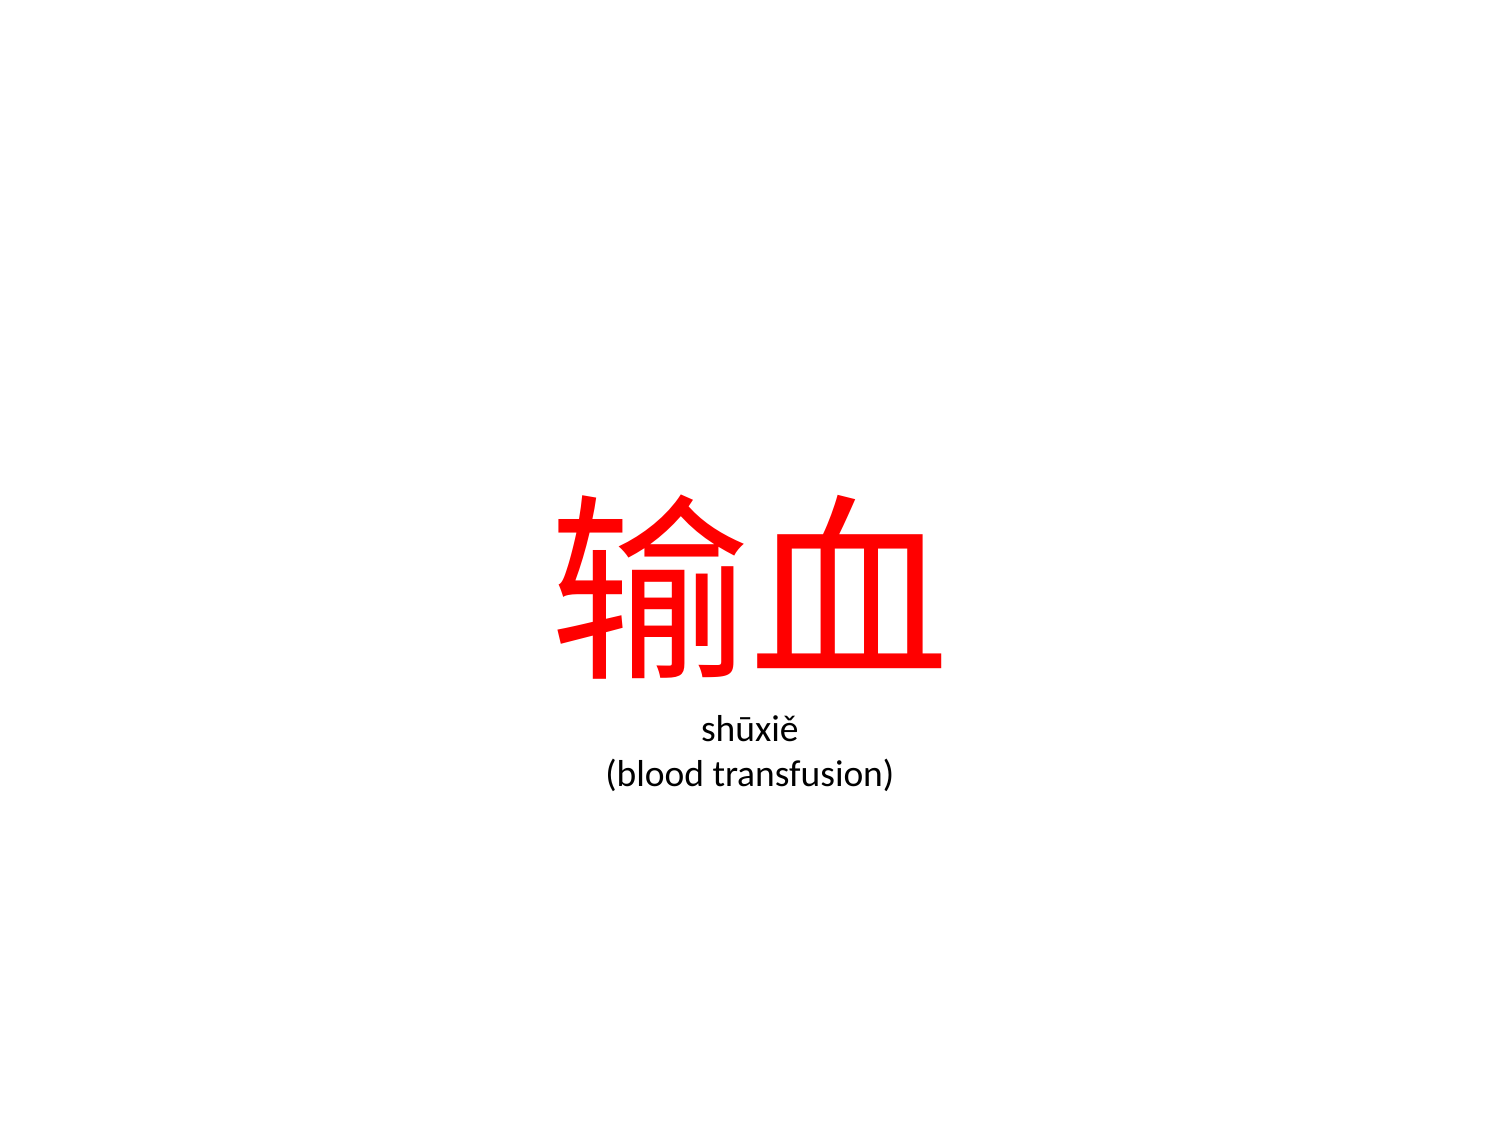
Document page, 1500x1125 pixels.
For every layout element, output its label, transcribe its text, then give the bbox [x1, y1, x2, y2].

text_box 输血 shūxiě (blood transfusion) [247, 456, 1252, 802]
